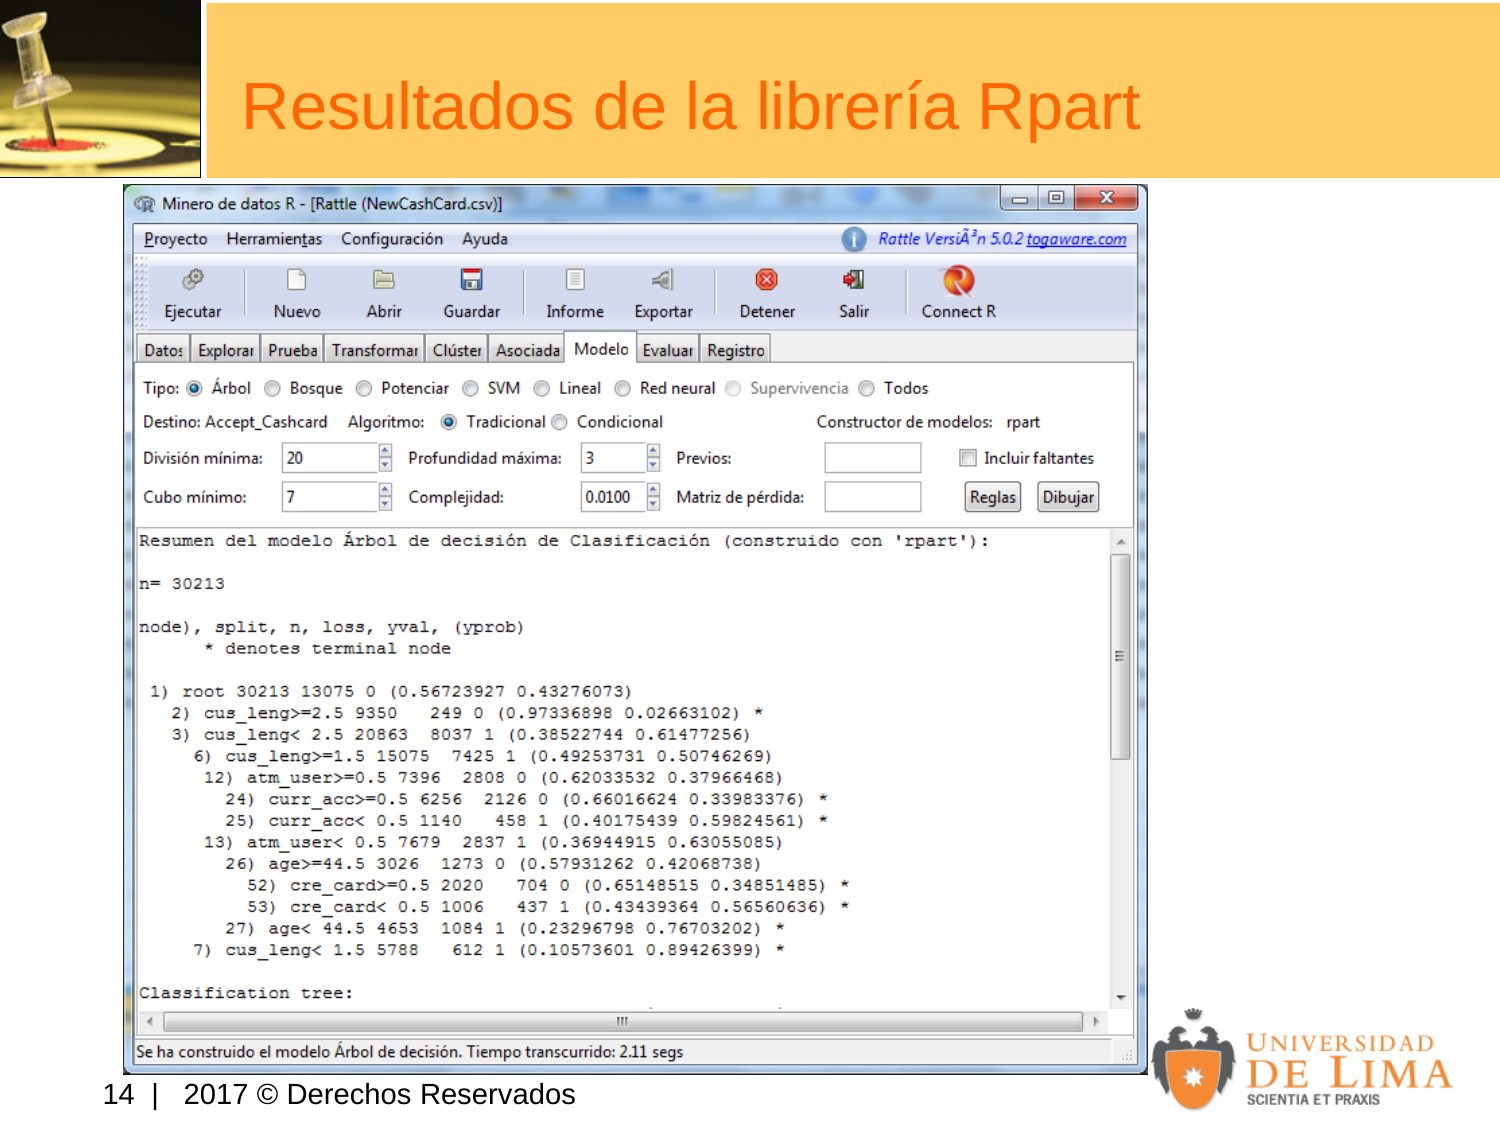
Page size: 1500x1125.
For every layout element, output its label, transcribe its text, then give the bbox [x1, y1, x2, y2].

text_box Resultados de la librería Rpart [226, 55, 1500, 150]
picture [0, 0, 200, 177]
picture [1151, 1008, 1454, 1112]
picture [123, 184, 1148, 1075]
